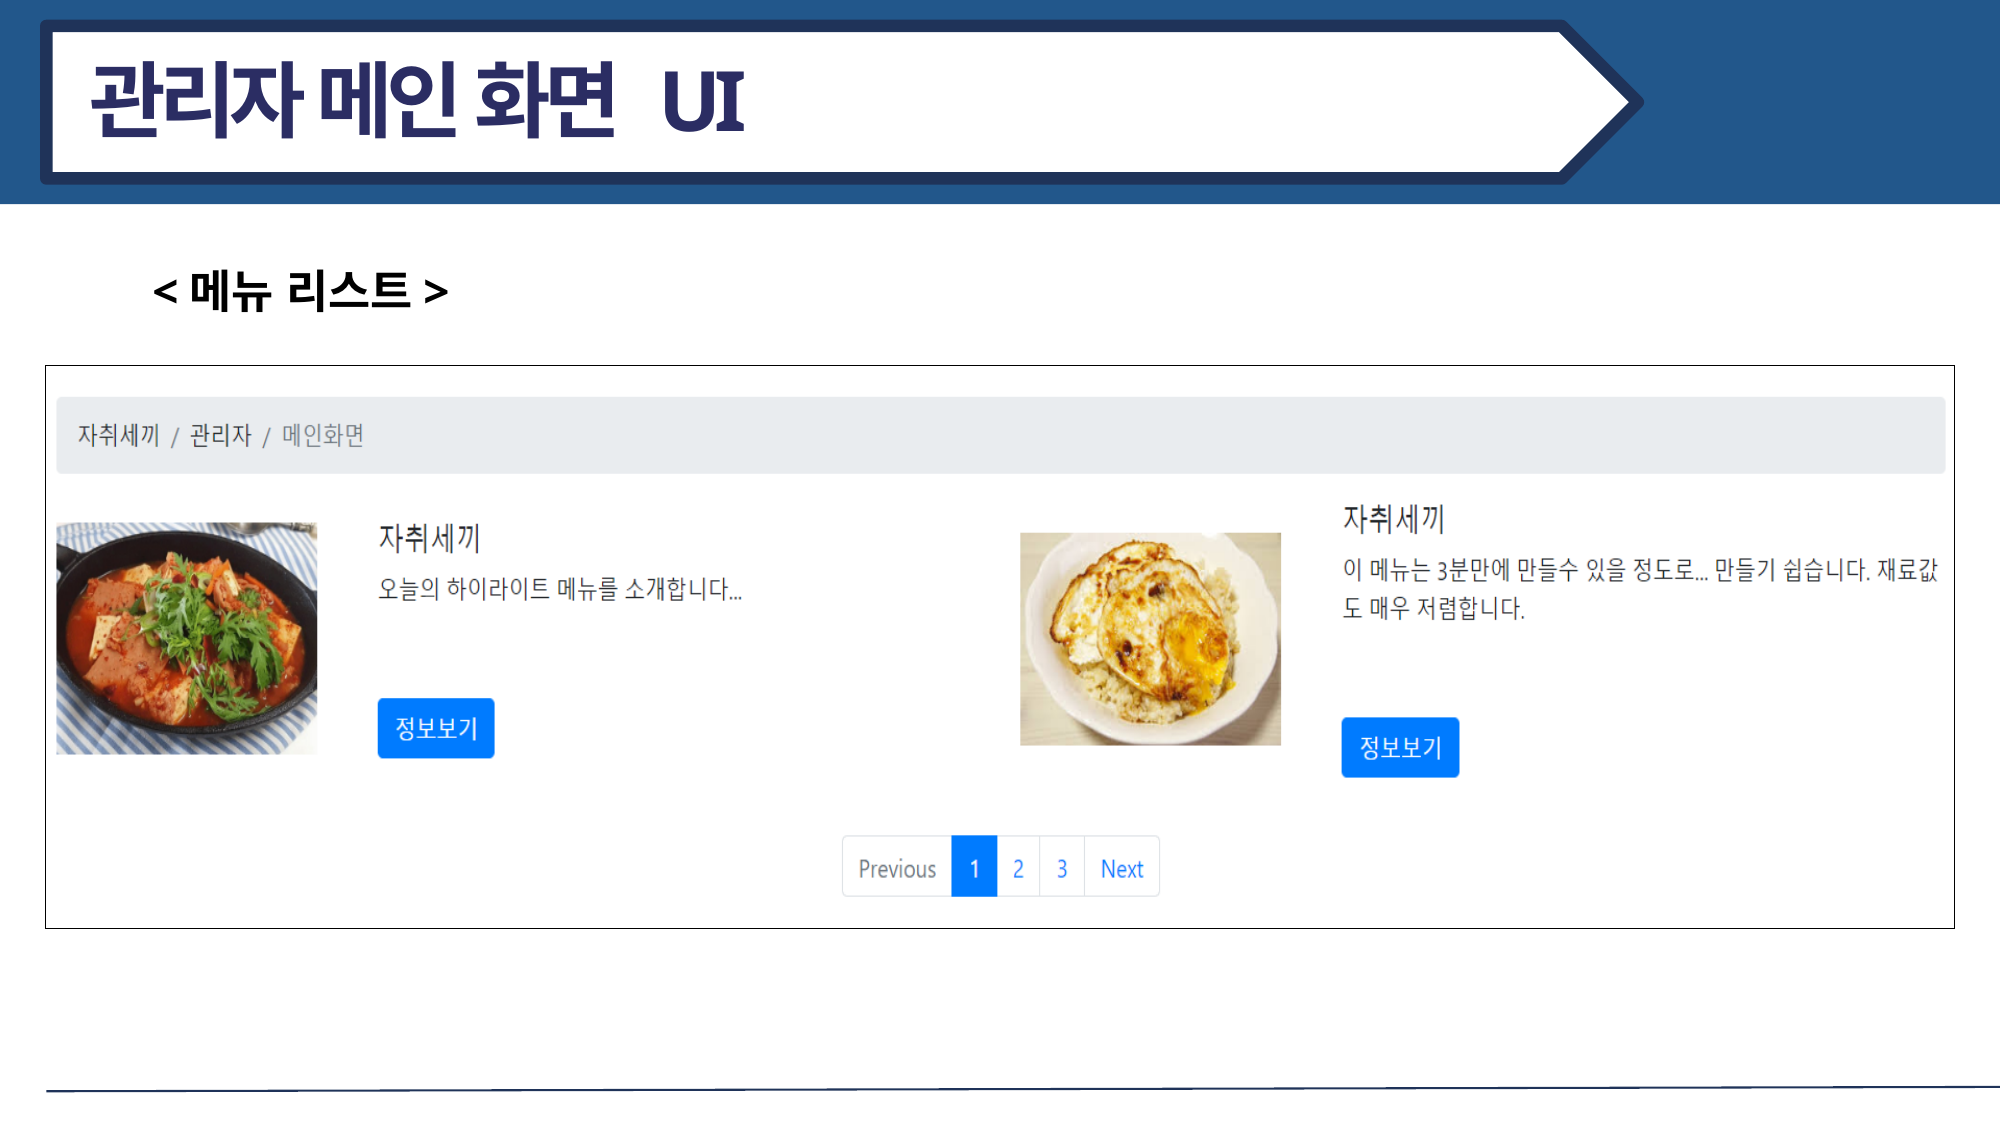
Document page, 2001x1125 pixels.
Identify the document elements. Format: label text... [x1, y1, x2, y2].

picture [44, 364, 1956, 930]
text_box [45, 25, 1639, 179]
text_box [0, 0, 2000, 206]
text_box <메뉴 리스트> [137, 255, 783, 326]
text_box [45, 1086, 2000, 1092]
